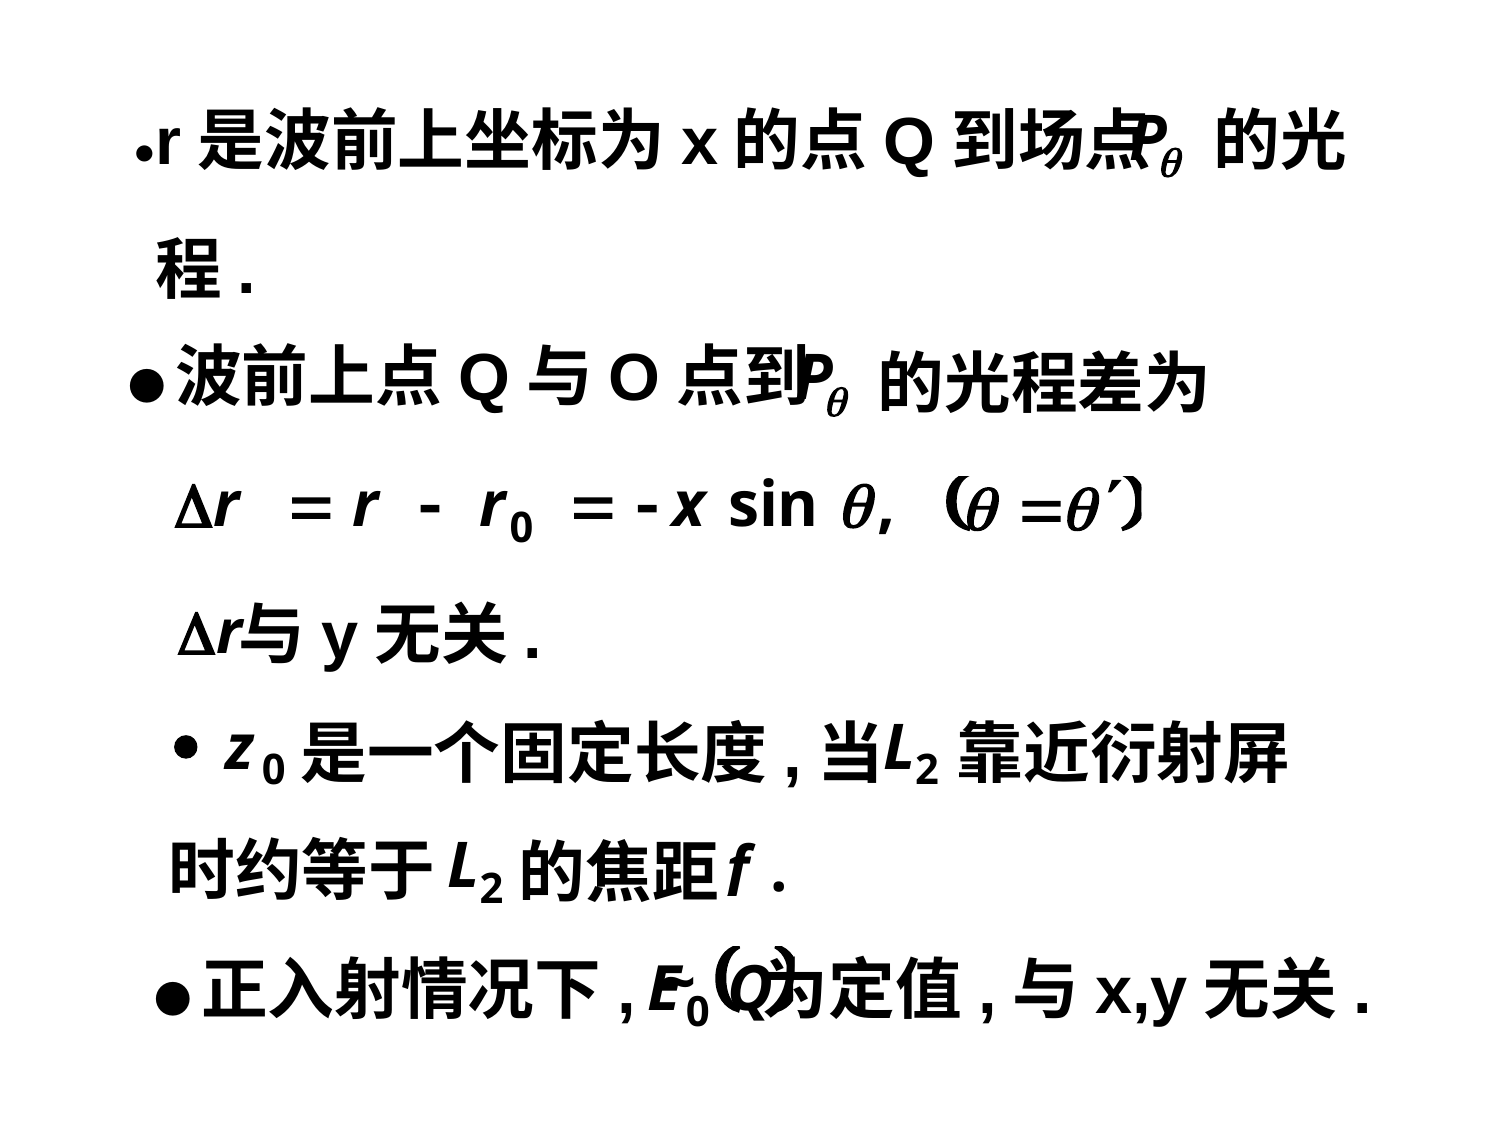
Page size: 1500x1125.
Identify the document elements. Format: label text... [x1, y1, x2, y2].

text_box ●正入射情况下, [139, 939, 670, 1034]
text_box ●波前上点Q与O点到 [113, 326, 840, 422]
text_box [793, 340, 855, 422]
text_box 为定值,与x,y无关. [747, 939, 1387, 1034]
text_box 与y无关. [224, 584, 576, 680]
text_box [447, 828, 504, 909]
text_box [646, 946, 794, 1032]
text_box 程. [140, 219, 271, 315]
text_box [173, 709, 287, 791]
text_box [173, 606, 261, 658]
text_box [170, 467, 898, 549]
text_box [1127, 101, 1188, 182]
text_box 靠近衍射屏 [941, 703, 1412, 798]
text_box 的光 [1199, 90, 1363, 185]
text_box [727, 842, 788, 896]
text_box 是一个固定长度,当 [285, 703, 915, 798]
text_box 时约等于 [153, 820, 466, 916]
text_box 的光程差为 [862, 333, 1242, 429]
text_box 的焦距 [504, 822, 750, 918]
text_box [942, 475, 1142, 547]
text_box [882, 709, 940, 791]
text_box ●r是波前上坐标为x的点Q到场点 [118, 90, 1182, 185]
